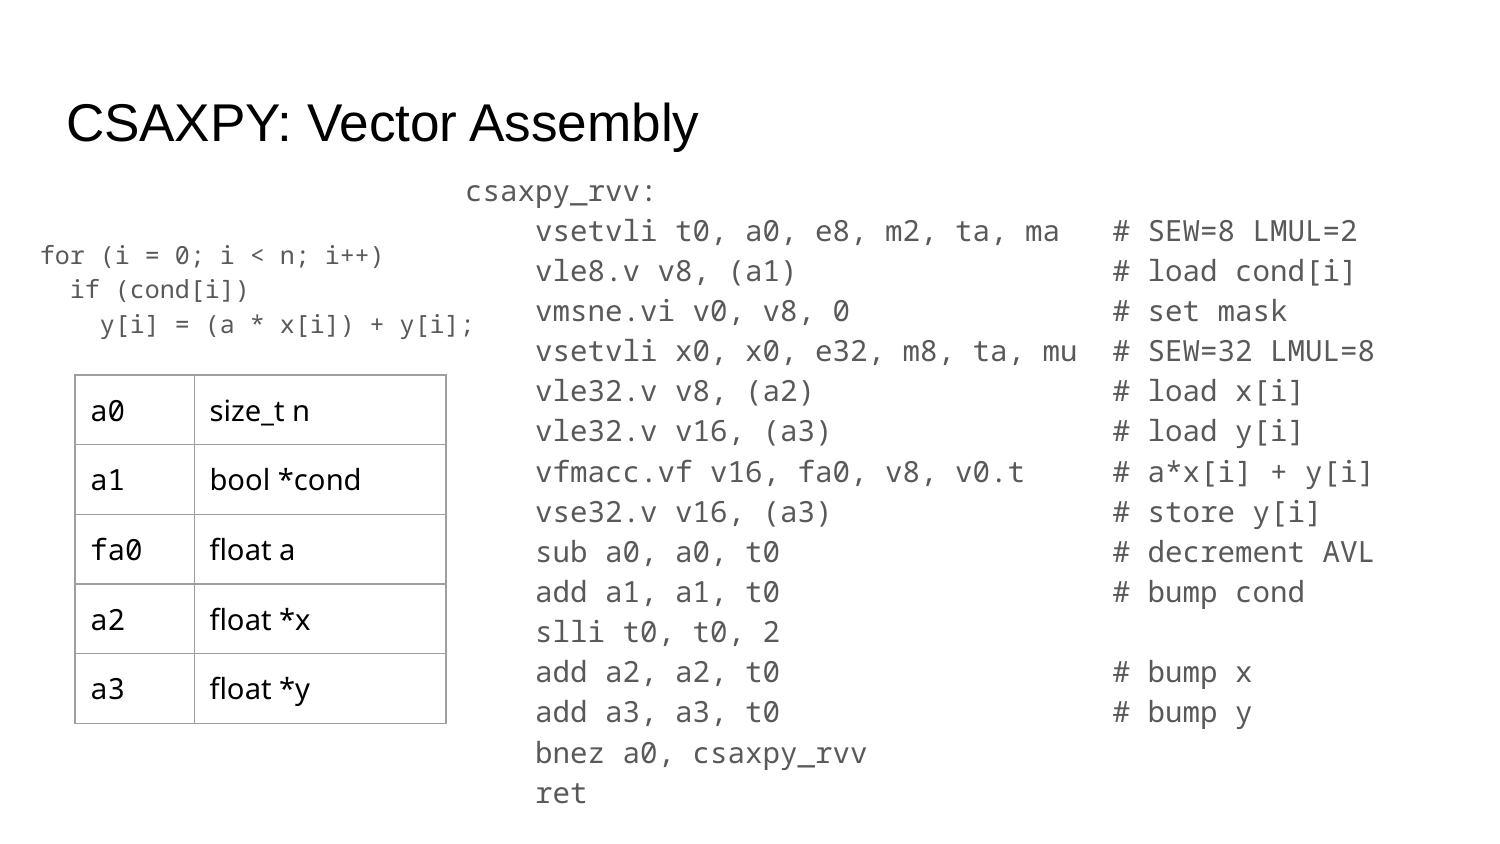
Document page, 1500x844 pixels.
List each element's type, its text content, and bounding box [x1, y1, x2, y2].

table_cell fa0 [76, 515, 194, 583]
table_header size_t n [195, 376, 445, 444]
table_cell float *y [195, 654, 445, 723]
table_cell bool *cond [195, 445, 445, 514]
table_cell a2 [76, 585, 194, 653]
table_header a0 [76, 376, 194, 444]
table_cell a3 [76, 654, 194, 723]
list csaxpy_rvv: vsetvli t0, a0, e8, m2, ta, ma # SEW=8 LMUL=2 vle8.v v8, (a1) # load cond[i] vmsne.vi v0, v8, 0 # set mask vsetvli x0, x0, e32, m8, ta, mu # SEW=32 LMUL=8 vle32.v v8, (a2) # load x[i] vle32.v v16, (a3) # load y[i] vfmacc.vf v16, fa0, v8, v0.t # a*x[i] + y[i] vse32.v v16, (a3) # store y[i] sub a0, a0, t0 # decrement AVL add a1, a1, t0 # bump cond slli t0, t0, 2 add a2, a2, t0 # bump x add a3, a3, t0 # bump y bnez a0, csaxpy_rvv ret [450, 151, 1449, 813]
table_cell float *x [195, 585, 445, 653]
table_cell float a [195, 515, 445, 583]
title CSAXPY: Vector Assembly [51, 72, 1449, 167]
text_box for (i = 0; i < n; i++) if (cond[i]) y[i] = (a * x[i]) + y[i]; [24, 219, 518, 353]
table_cell a1 [76, 445, 194, 514]
